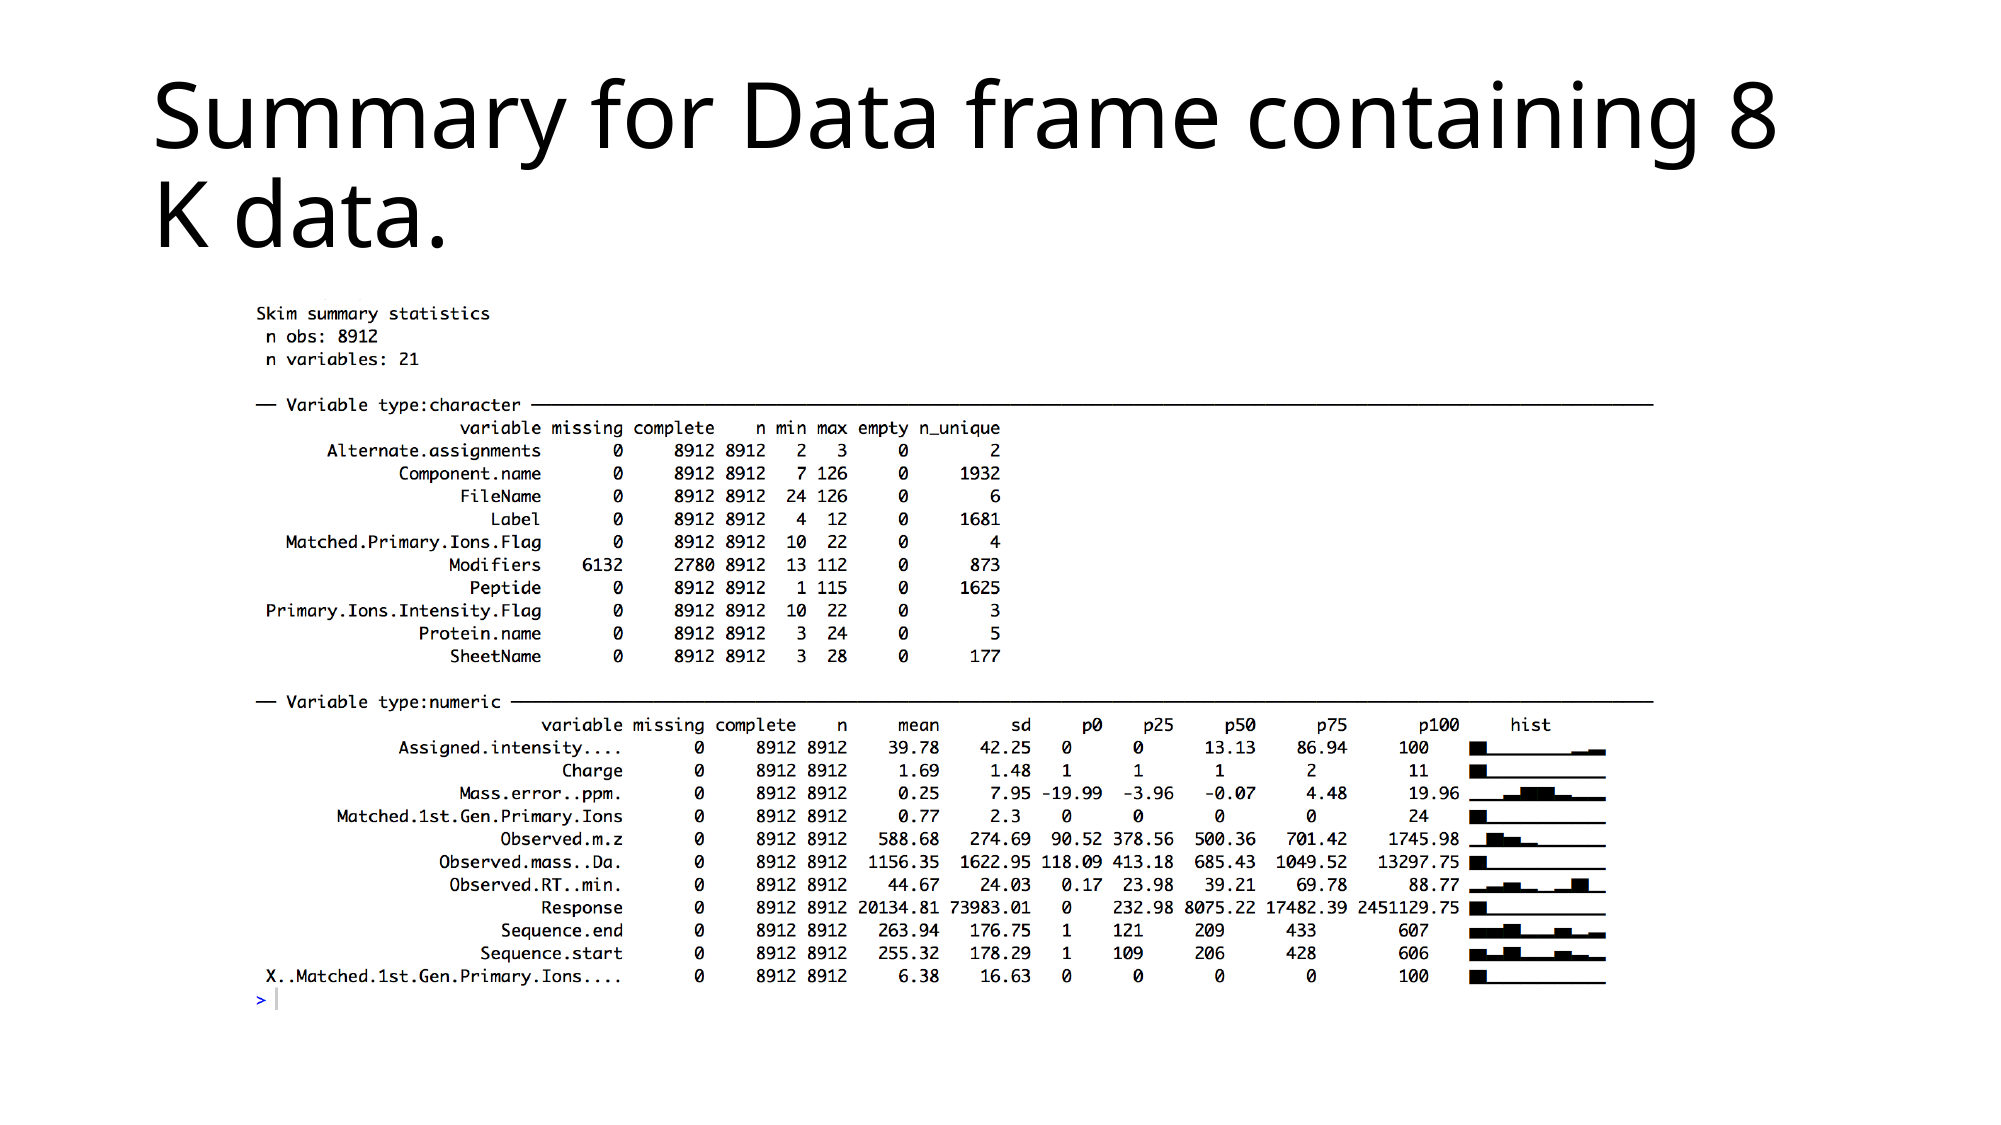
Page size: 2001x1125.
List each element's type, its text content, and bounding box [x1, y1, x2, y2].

title Summary for Data frame containing 8 K data. [137, 59, 1863, 278]
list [250, 299, 1675, 1014]
